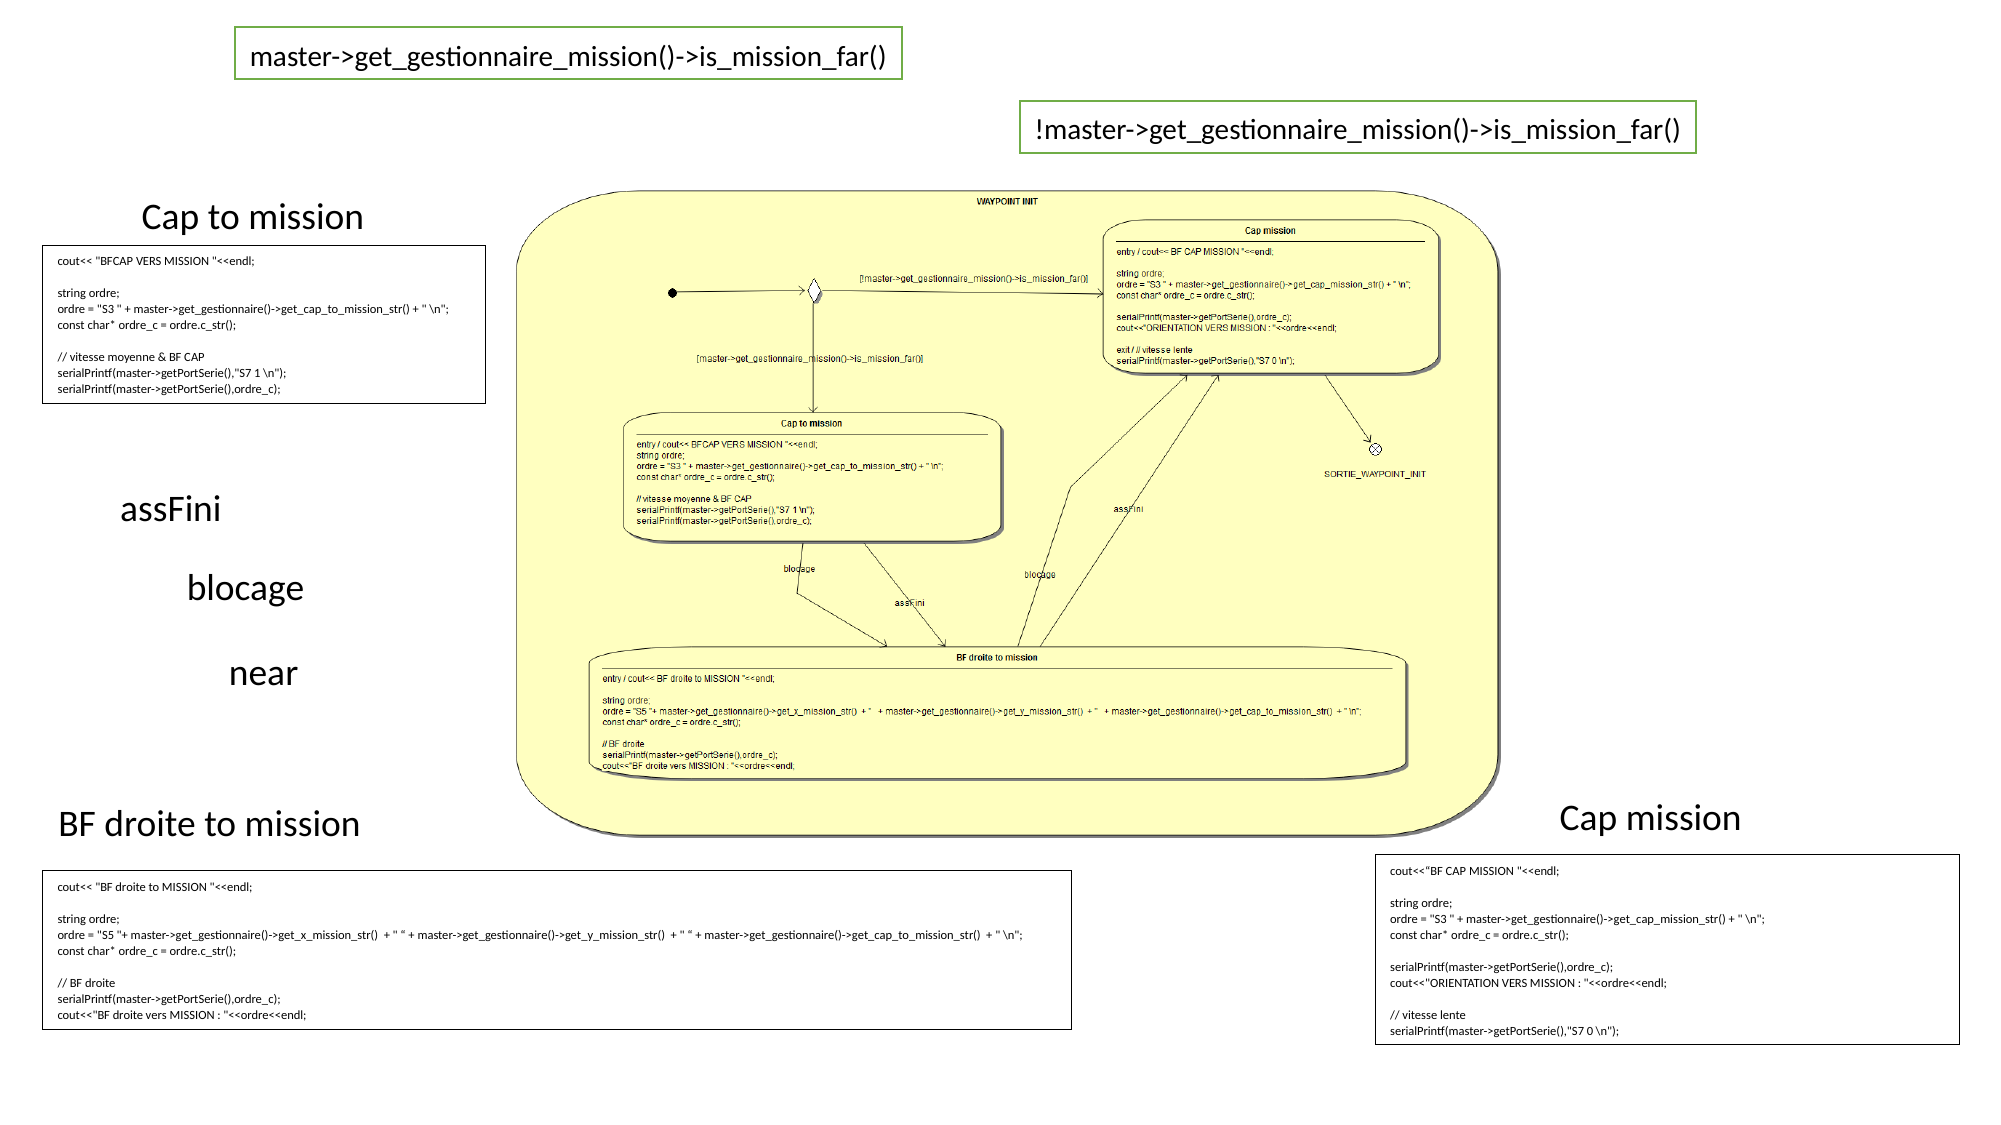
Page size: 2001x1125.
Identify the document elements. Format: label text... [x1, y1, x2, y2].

text_box blocage [172, 555, 320, 616]
text_box Cap mission [1544, 782, 1757, 846]
text_box !master->get_gestionnaire_mission()->is_mission_far() [1019, 100, 1697, 154]
text_box cout<<“BF CAP MISSION "<<endl; string ordre; ordre = "S3 " + master->get_gestionnaire()->get_cap_mission_str() + " \n"; const char* ordre_c = ordre.c_str(); serialPrintf(master->getPortSerie(),ordre_c); cout<<"ORIENTATION VERS MISSION : "<<ordre<<endl; // vitesse lente serialPrintf(master->getPortSerie(),"S7 0 \n"); [1375, 854, 1960, 1045]
picture [503, 181, 1518, 853]
text_box master->get_gestionnaire_mission()->is_mission_far() [234, 26, 903, 80]
text_box cout<< "BF droite to MISSION "<<endl; string ordre; ordre = "S5 "+ master->get_gestionnaire()->get_x_mission_str() + " “ + master->get_gestionnaire()->get_y_mission_str() + " “ + master->get_gestionnaire()->get_cap_to_mission_str() + " \n"; const char* ordre_c = ordre.c_str(); // BF droite serialPrintf(master->getPortSerie(),ordre_c); cout<<"BF droite vers MISSION : "<<ordre<<endl; [42, 870, 1072, 1030]
text_box assFini [105, 476, 237, 537]
text_box near [214, 640, 314, 701]
text_box BF droite to mission [43, 788, 377, 852]
text_box Cap to mission [126, 181, 380, 245]
text_box cout<< "BFCAP VERS MISSION "<<endl; string ordre; ordre = "S3 " + master->get_gestionnaire()->get_cap_to_mission_str() + " \n"; const char* ordre_c = ordre.c_str(); // vitesse moyenne & BF CAP serialPrintf(master->getPortSerie(),"S7 1 \n"); serialPrintf(master->getPortSerie(),ordre_c); [42, 245, 486, 404]
